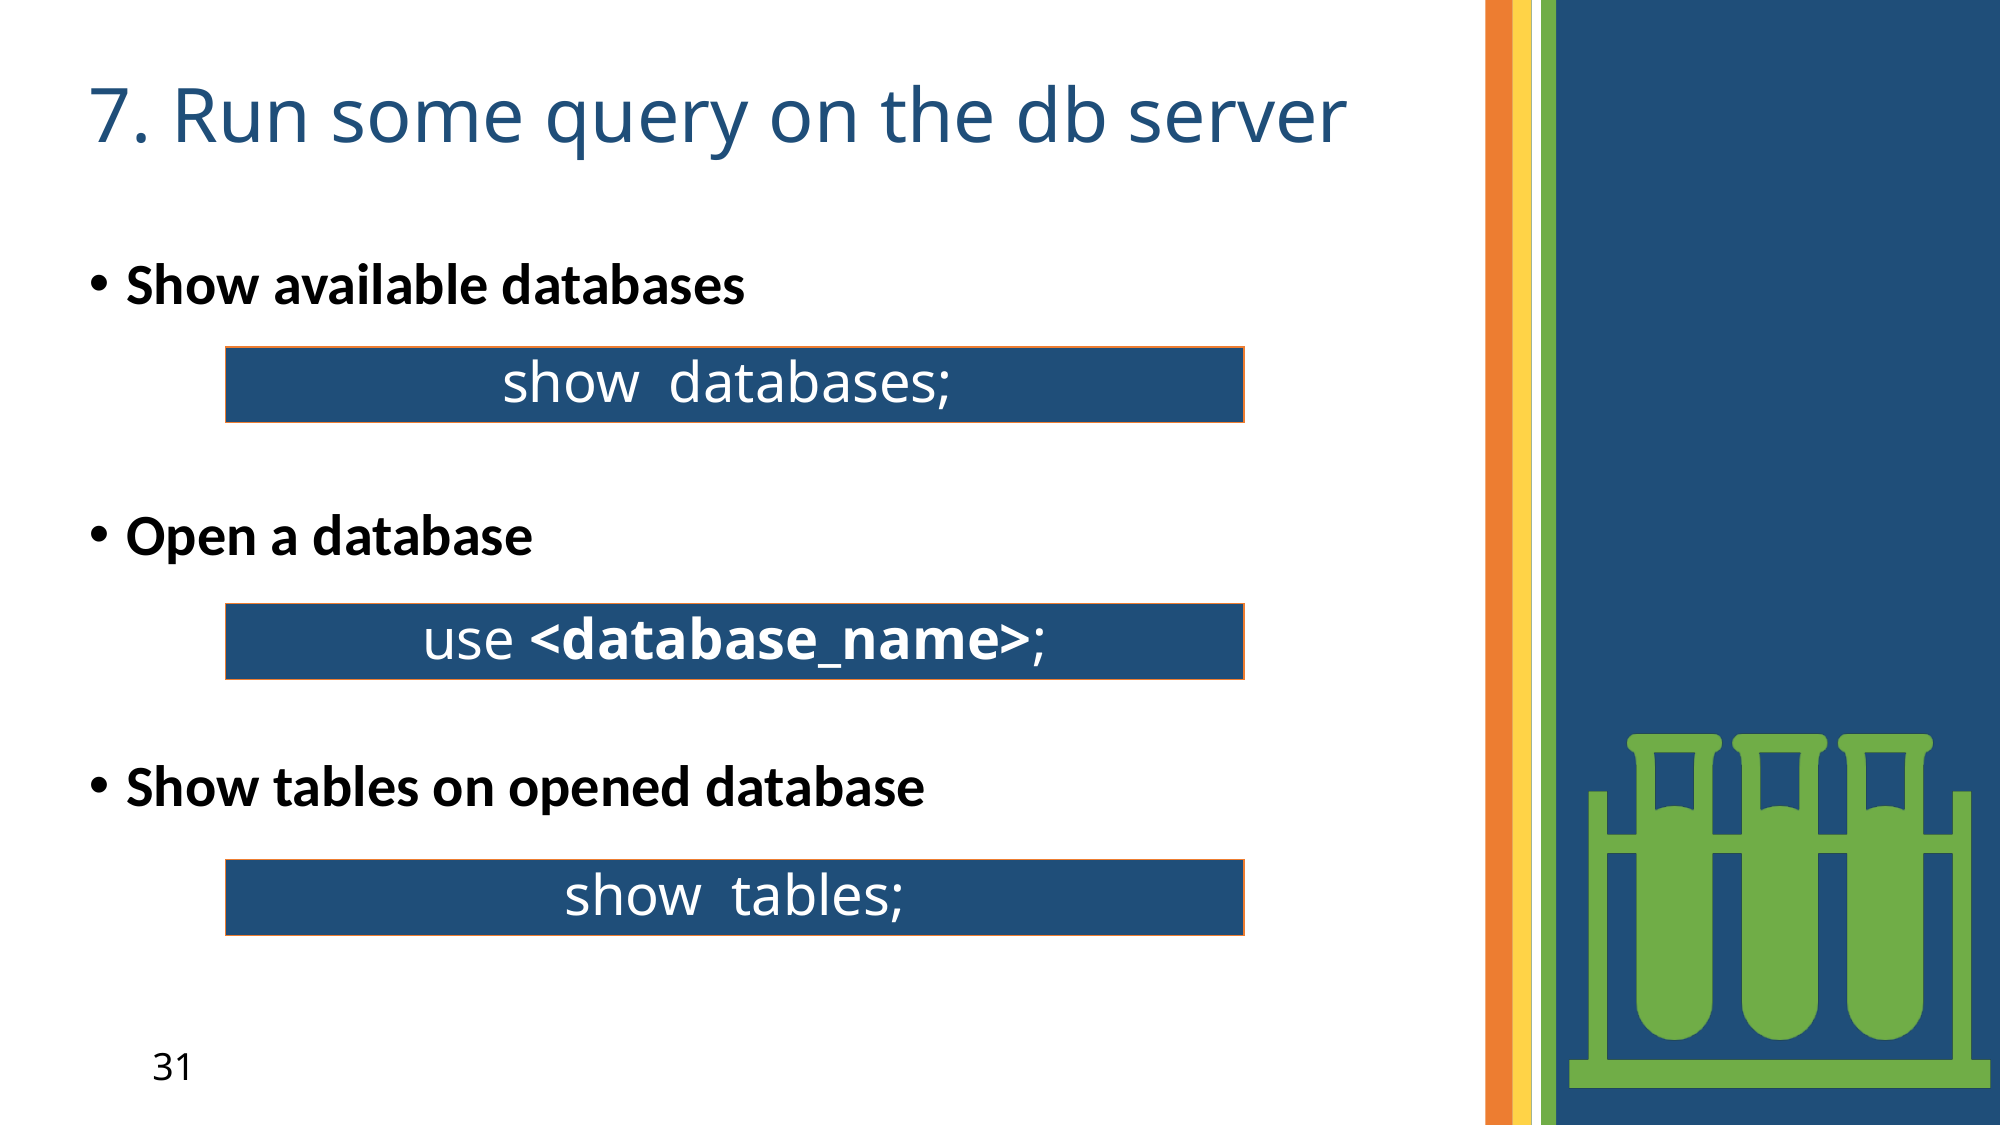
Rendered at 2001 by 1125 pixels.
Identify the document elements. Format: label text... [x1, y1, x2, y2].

text_box show tables; [225, 859, 1245, 936]
slide_number 31 [137, 1035, 588, 1096]
text_box show databases; [225, 346, 1245, 423]
text_box use <database_name>; [225, 603, 1245, 680]
list Show available databases Open a database Show tables on opened database [74, 246, 1338, 961]
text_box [1485, 0, 2000, 1125]
title 7. Run some query on the db server [74, 34, 1449, 203]
